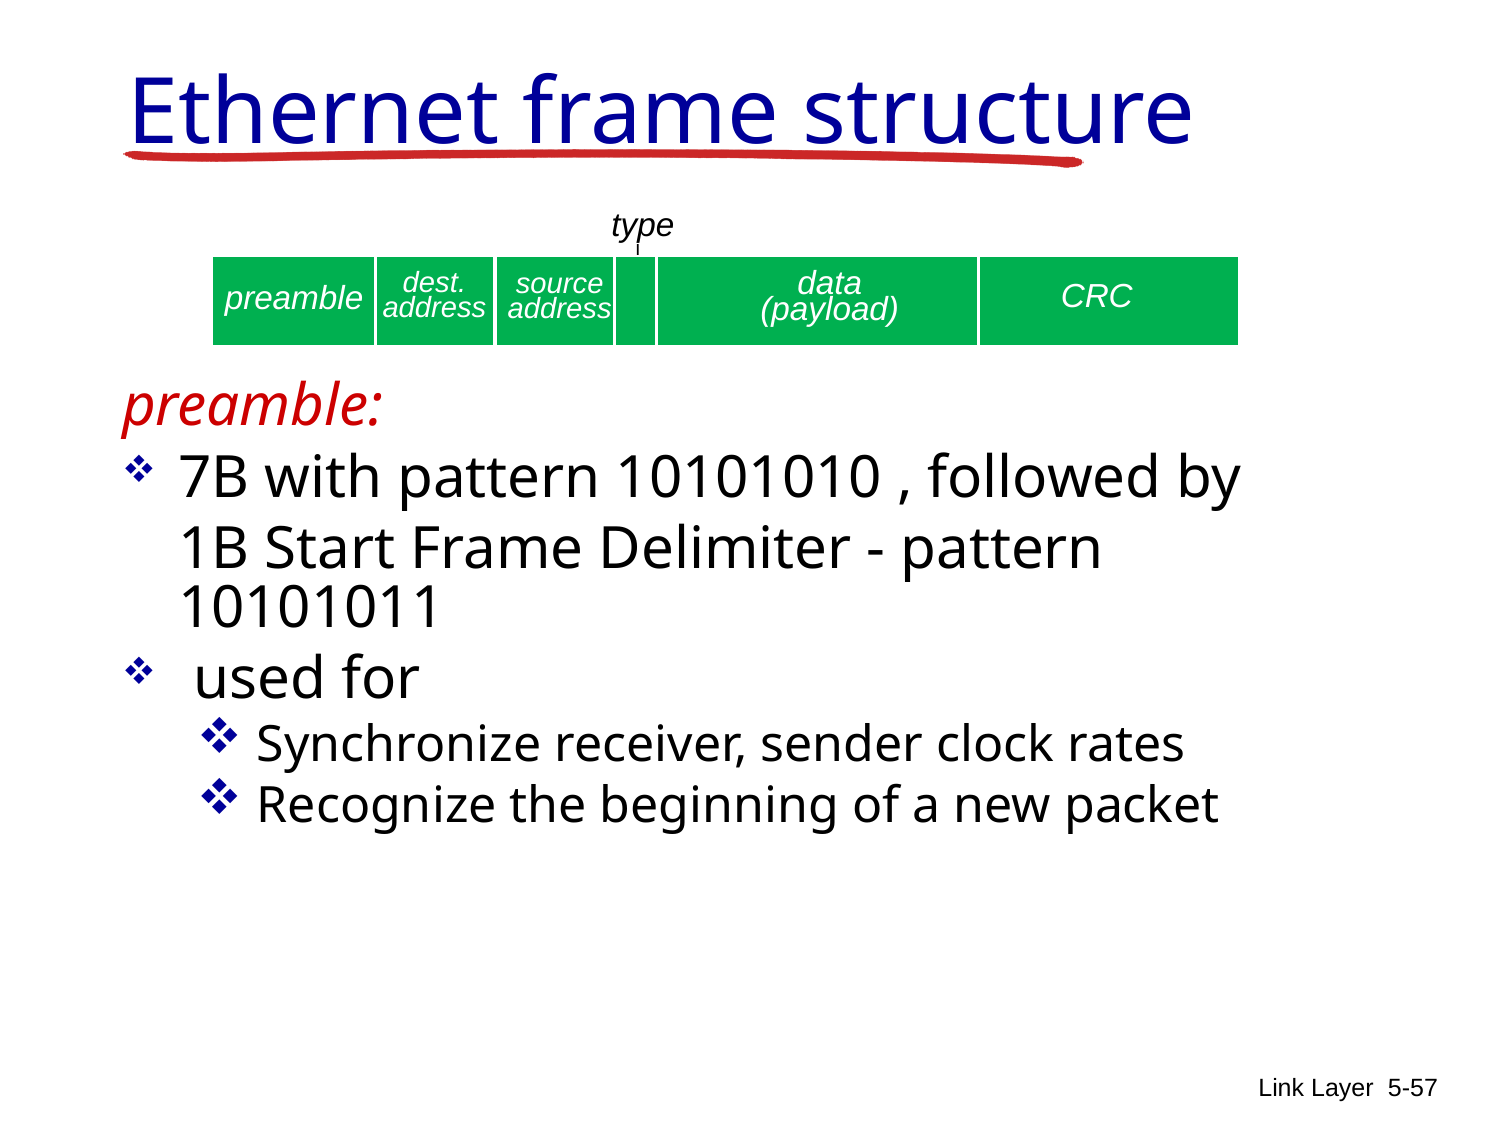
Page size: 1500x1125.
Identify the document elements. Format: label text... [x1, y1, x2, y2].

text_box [205, 195, 1239, 359]
footer Link Layer [914, 1064, 1342, 1125]
slide_number 5-57 [1342, 1064, 1454, 1125]
picture [119, 144, 1095, 174]
title Ethernet frame structure [112, 56, 1388, 157]
list preamble: 7B with pattern 10101010 , followed by 1B Start Frame Delimiter - pattern 10101011 used for Synchronize receiver, sender clock rates Recognize the beginning of a new packet [107, 177, 1382, 977]
